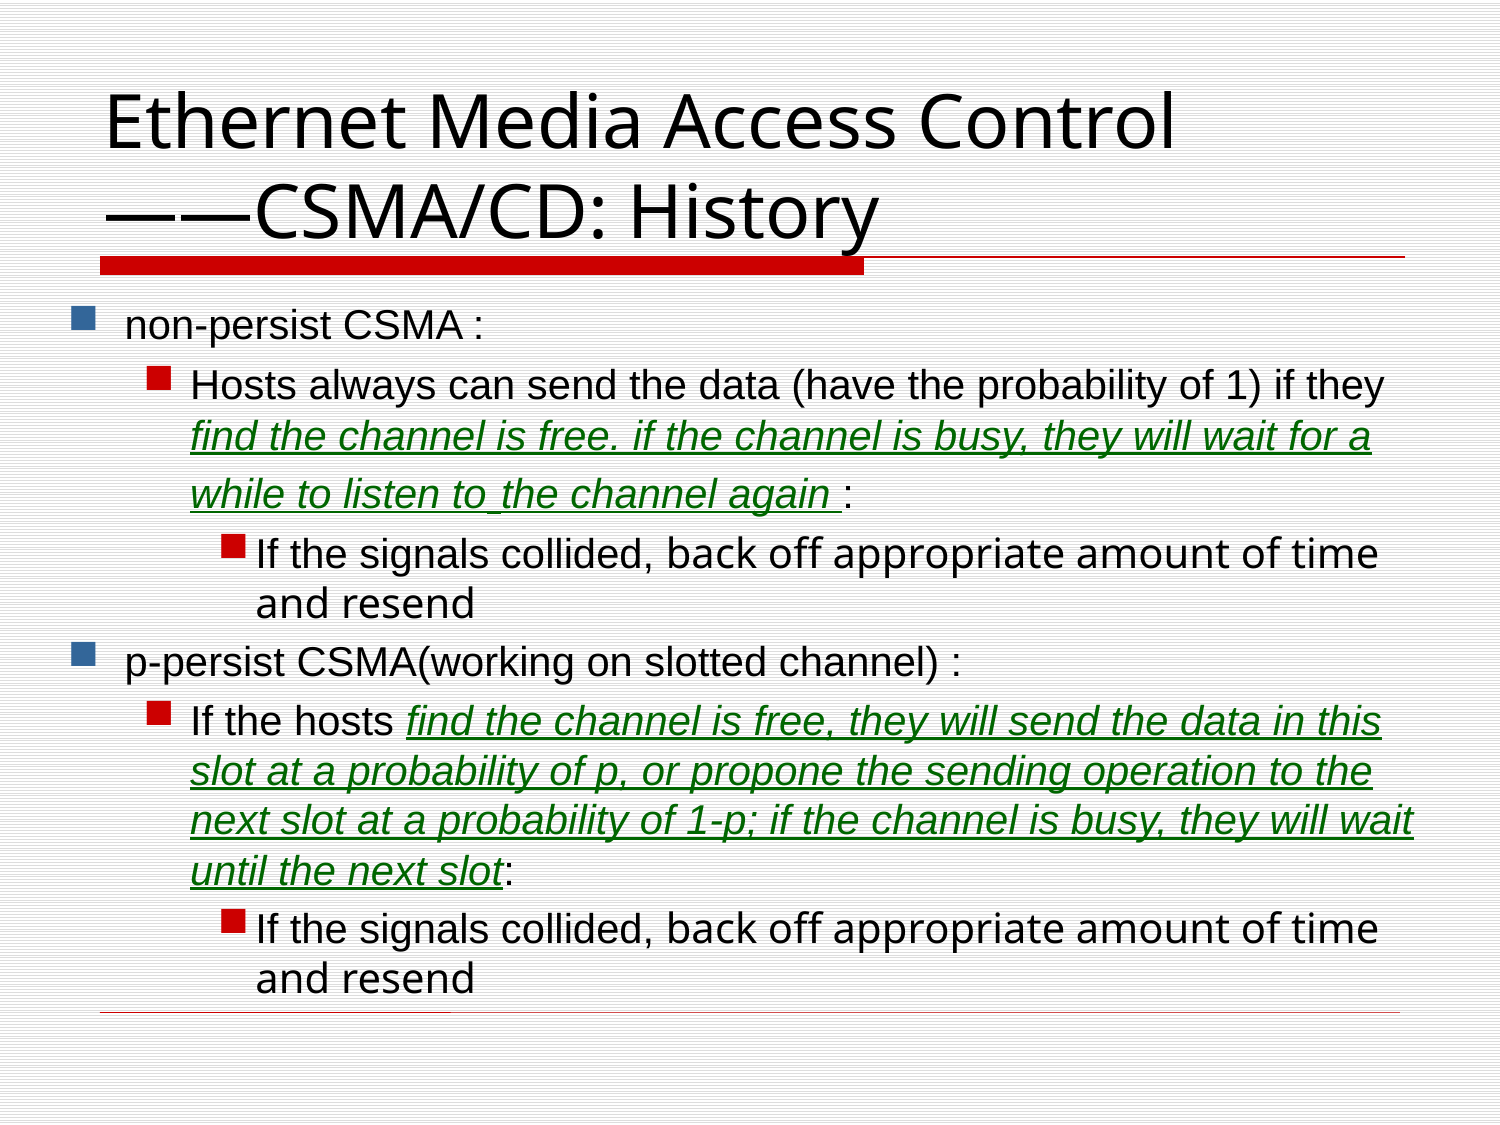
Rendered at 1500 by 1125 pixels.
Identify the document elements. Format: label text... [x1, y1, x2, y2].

text_box non-persist CSMA : Hosts always can send the data (have the probability of 1) if they find the channel is free. if the channel is busy, they will wait for a while to listen to the channel again : If the signals collided, back off appropriate amount of time and resend p-persist CSMA(working on slotted channel) : If the hosts find the channel is free, they will send the data in this slot at a probability of p, or propone the sending operation to the next slot at a probability of 1-p; if the channel is busy, they will wait until the next slot: If the signals collided, back off appropriate amount of time and resend [53, 290, 1466, 1104]
text_box Ethernet Media Access Control ——CSMA/CD: History [88, 81, 1500, 245]
